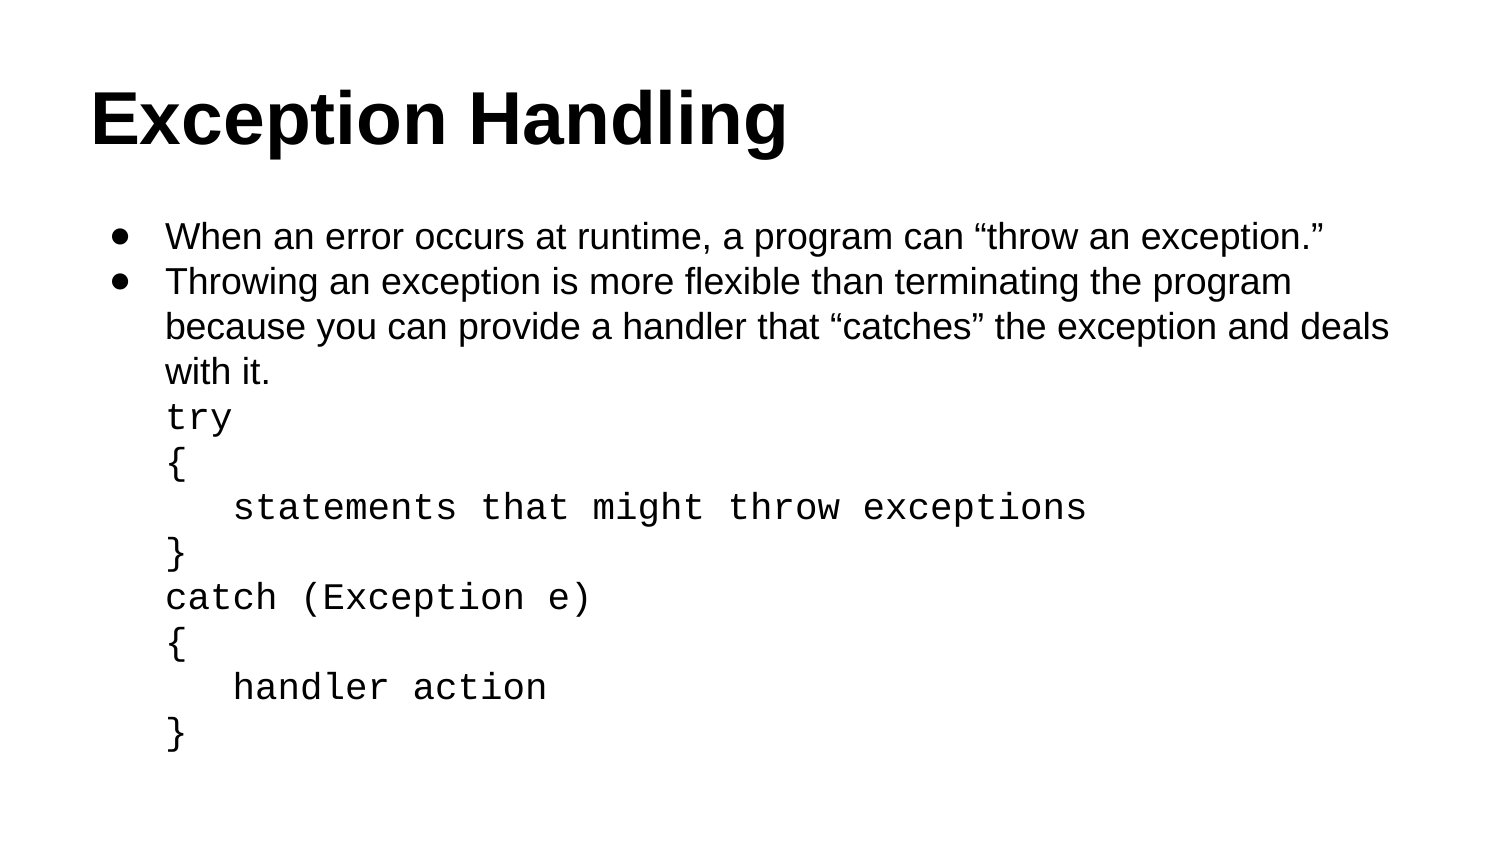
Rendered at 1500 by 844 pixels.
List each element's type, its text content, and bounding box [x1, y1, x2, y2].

list When an error occurs at runtime, a program can “throw an exception.” Throwing an exception is more flexible than terminating the program because you can provide a handler that “catches” the exception and deals with it. try { statements that might throw exceptions } catch (Exception e) { handler action } [75, 196, 1425, 808]
title Exception Handling [75, 33, 1425, 175]
